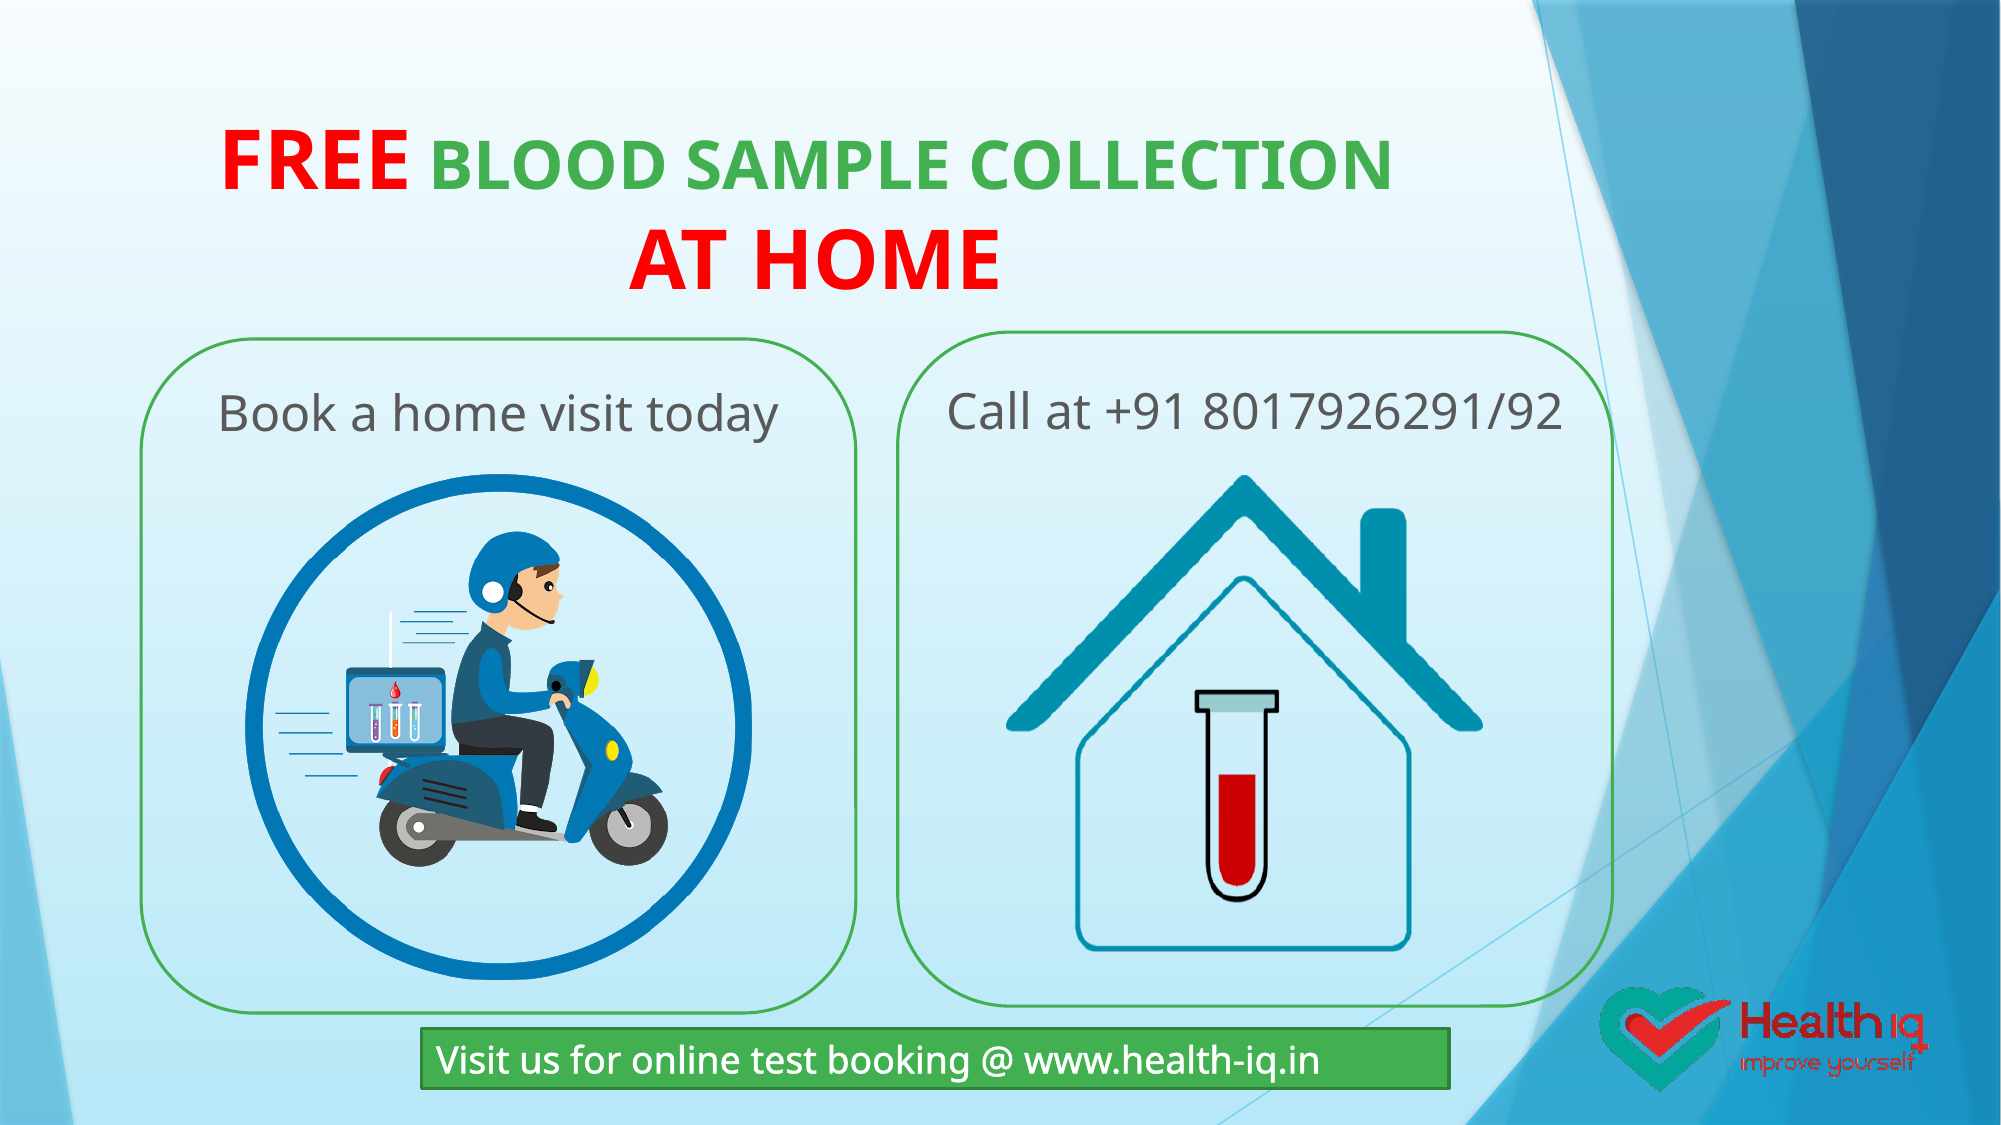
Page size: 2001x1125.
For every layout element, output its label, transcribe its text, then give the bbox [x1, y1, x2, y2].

text_box [139, 394, 858, 1015]
list Call at +91 8017926291/92 [917, 353, 1594, 448]
picture [533, 760, 752, 980]
picture [245, 750, 465, 980]
list Book a home visit today [155, 354, 842, 449]
text_box [942, 330, 1568, 353]
picture [263, 492, 735, 963]
title FREE BLOOD SAMPLE COLLECTION AT HOME [111, 99, 1522, 317]
picture [1595, 983, 1931, 1095]
text_box [194, 337, 803, 354]
picture [245, 473, 752, 705]
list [1005, 473, 1484, 952]
text_box [896, 378, 1615, 1008]
text_box Visit us for online test booking @ www.health-iq.in [420, 1027, 1451, 1090]
